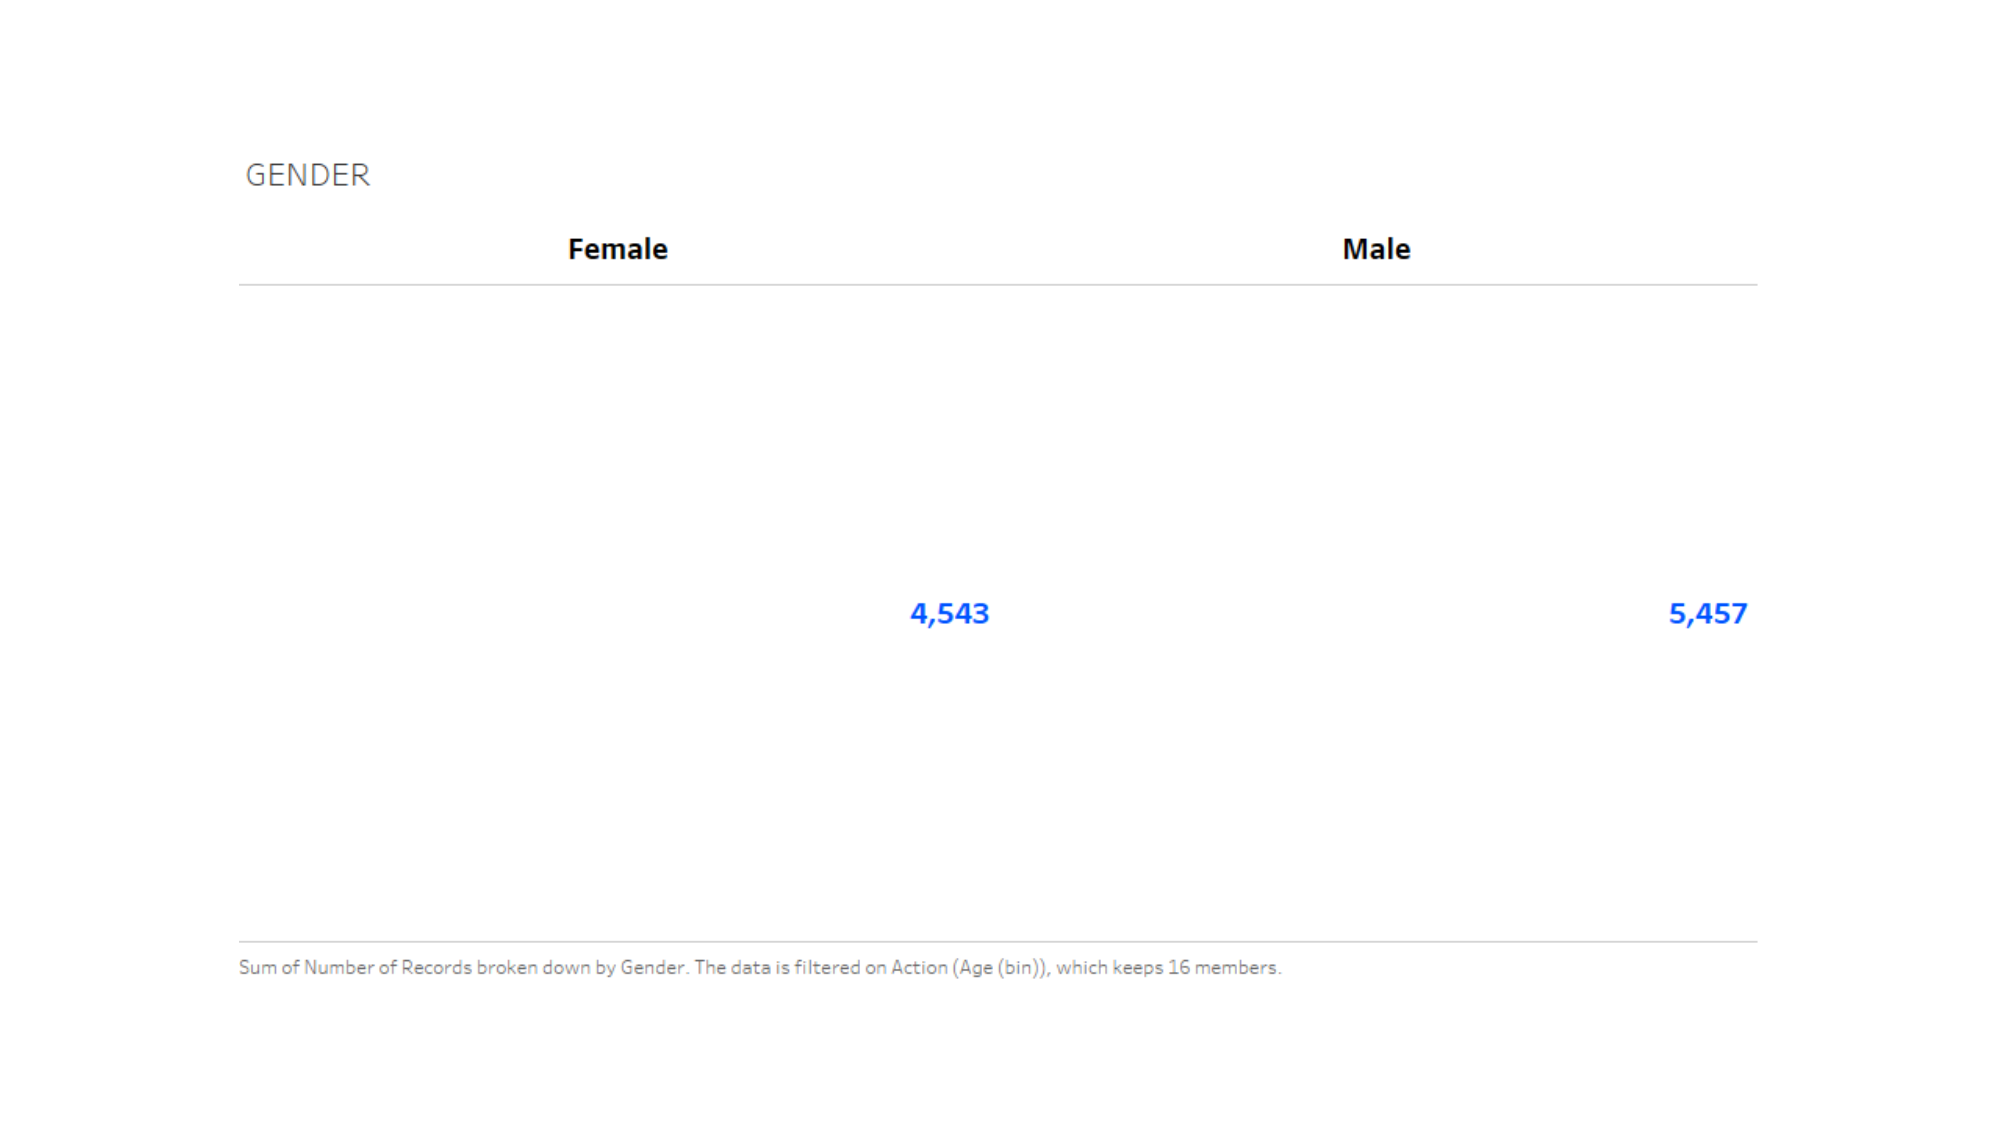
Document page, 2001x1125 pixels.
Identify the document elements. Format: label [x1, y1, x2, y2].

picture [239, 142, 1761, 982]
